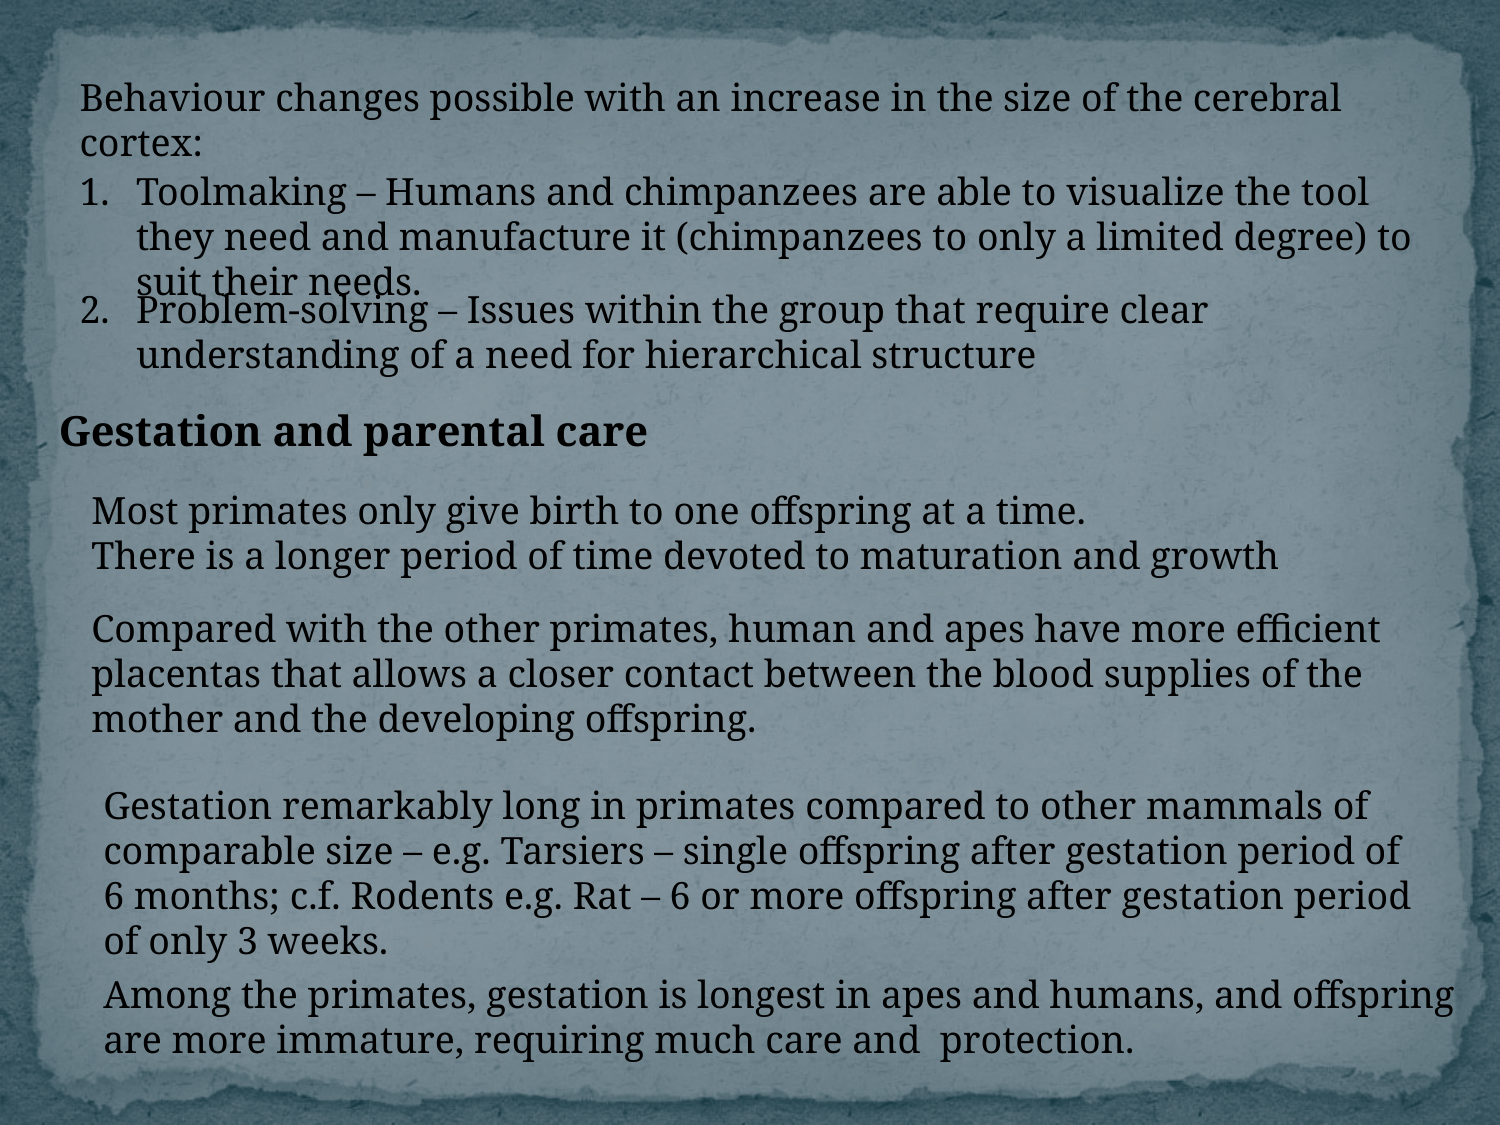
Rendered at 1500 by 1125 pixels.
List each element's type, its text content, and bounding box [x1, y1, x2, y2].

text_box Behaviour changes possible with an increase in the size of the cerebral cortex: [64, 66, 1459, 160]
text_box Most primates only give birth to one offspring at a time. There is a longer period of time devoted to maturation and growth [76, 479, 1447, 585]
text_box Problem-solving – Issues within the group that require clear understanding of a need for hierarchical structure [64, 278, 1447, 384]
text_box Among the primates, gestation is longest in apes and humans, and offspring are more immature, requiring much care and protection. [88, 964, 1471, 1069]
text_box Toolmaking – Humans and chimpanzees are able to visualize the tool they need and manufacture it (chimpanzees to only a limited degree) to suit their needs. [64, 160, 1459, 311]
text_box Compared with the other primates, human and apes have more efficient placentas that allows a closer contact between the blood supplies of the mother and the developing offspring. [76, 597, 1447, 748]
text_box Gestation remarkably long in primates compared to other mammals of comparable size – e.g. Tarsiers – single offspring after gestation period of 6 months; c.f. Rodents e.g. Rat – 6 or more offspring after gestation period of only 3 weeks. [88, 775, 1447, 964]
text_box Gestation and parental care [44, 397, 664, 462]
